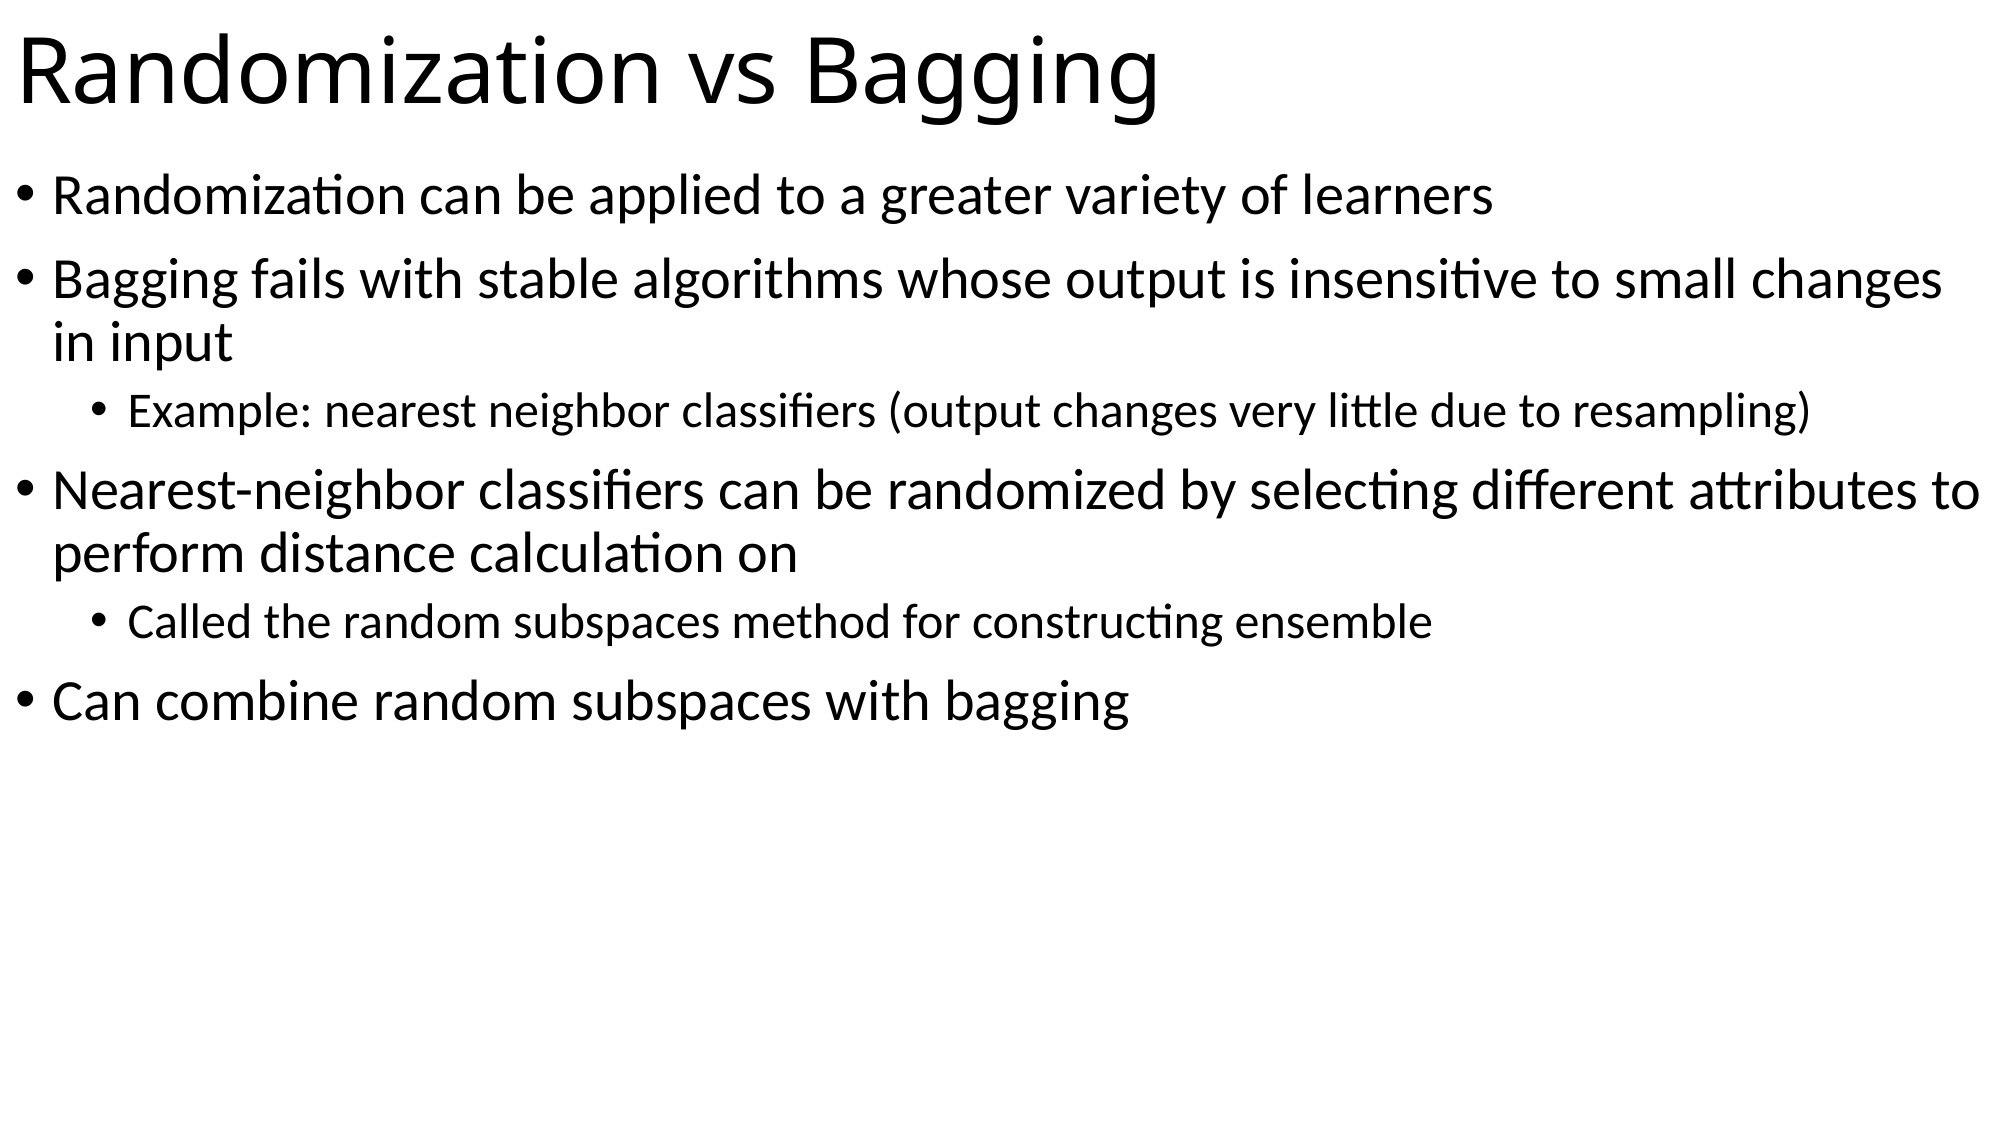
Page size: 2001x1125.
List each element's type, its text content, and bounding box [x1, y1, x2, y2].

list Randomization can be applied to a greater variety of learners Bagging fails with stable algorithms whose output is insensitive to small changes in input Example: nearest neighbor classifiers (output changes very little due to resampling) Nearest-neighbor classifiers can be randomized by selecting different attributes to perform distance calculation on Called the random subspaces method for constructing ensemble Can combine random subspaces with bagging [0, 156, 2000, 1122]
title Randomization vs Bagging [0, 3, 2000, 145]
